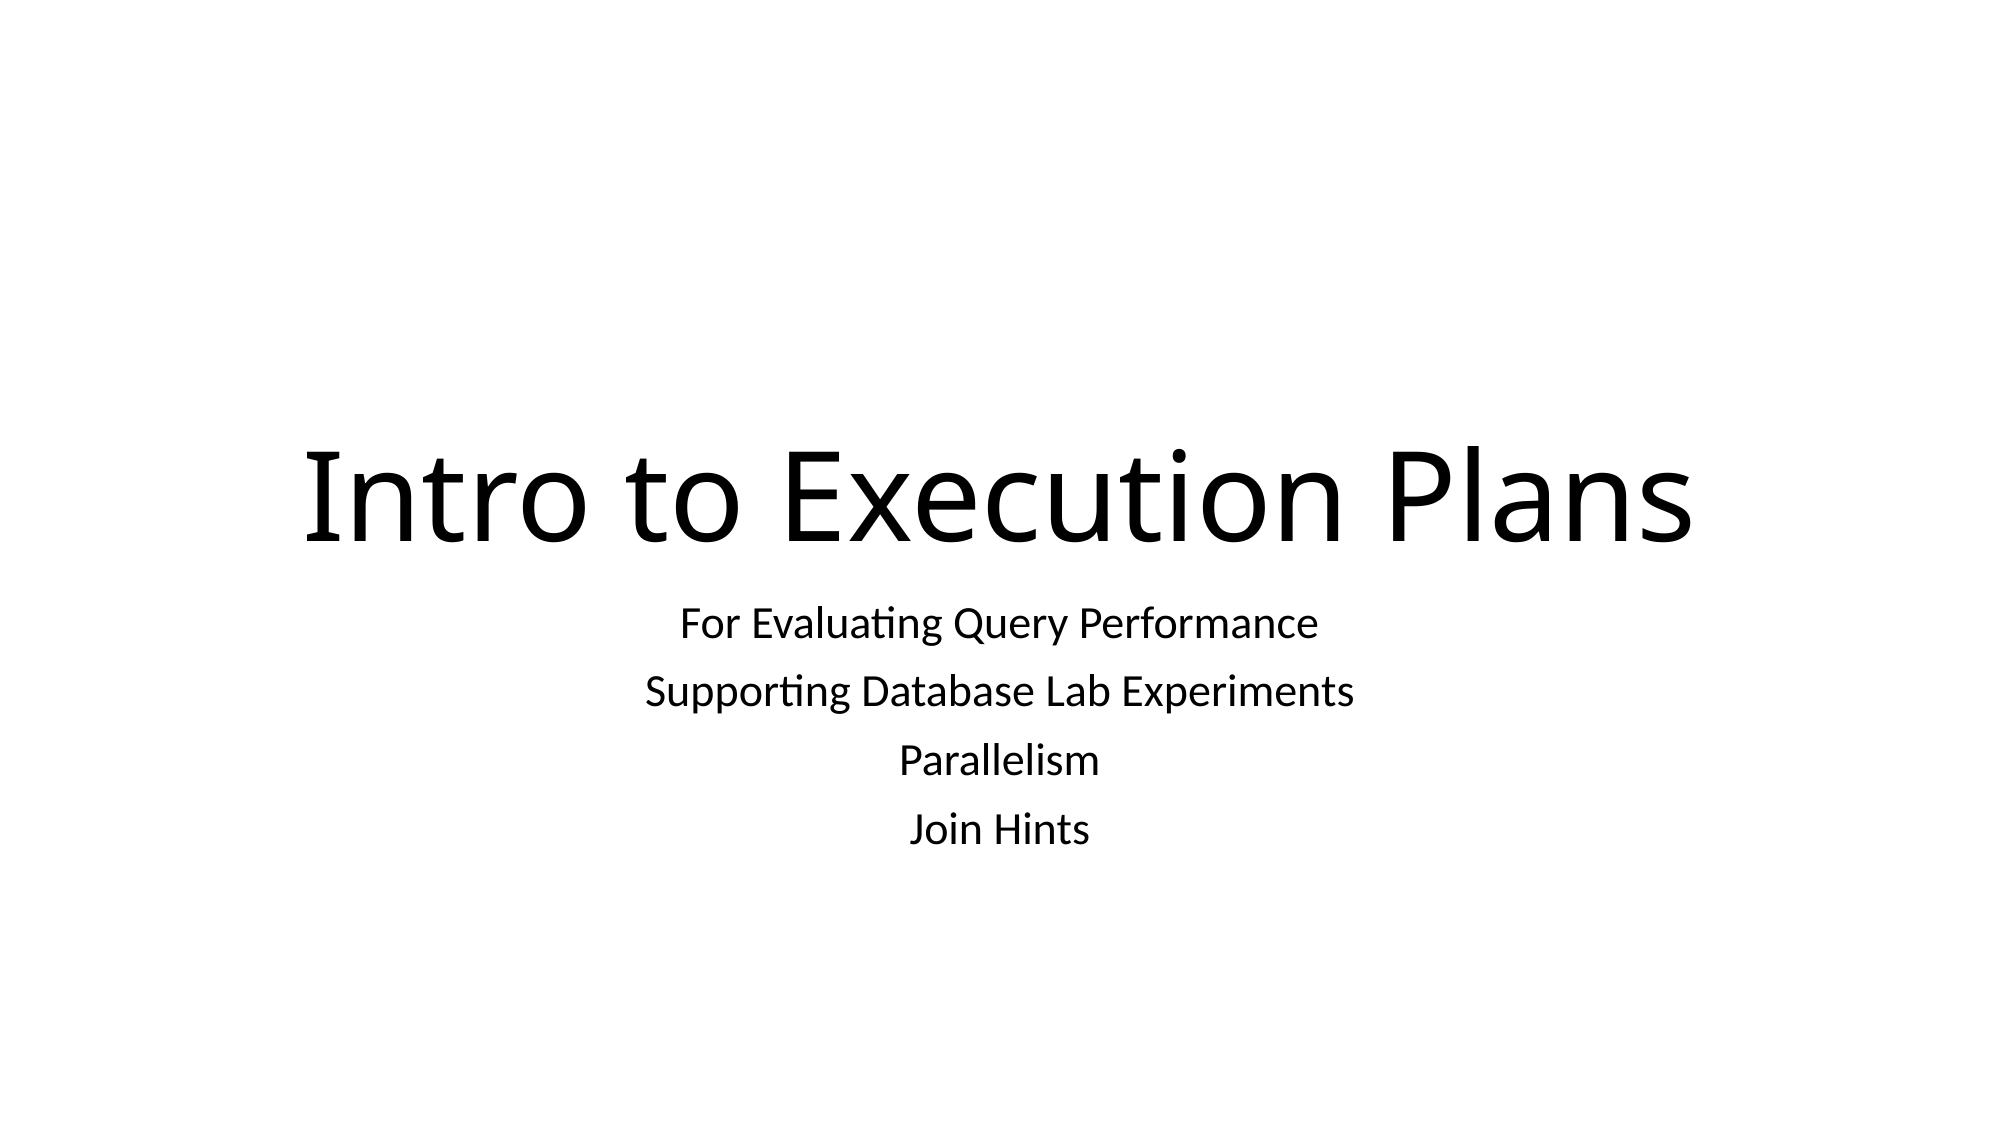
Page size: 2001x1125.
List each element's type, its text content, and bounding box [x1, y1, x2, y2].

title Intro to Execution Plans [249, 184, 1750, 576]
subtitle For Evaluating Query Performance Supporting Database Lab Experiments Parallelism Join Hints [249, 590, 1750, 863]
